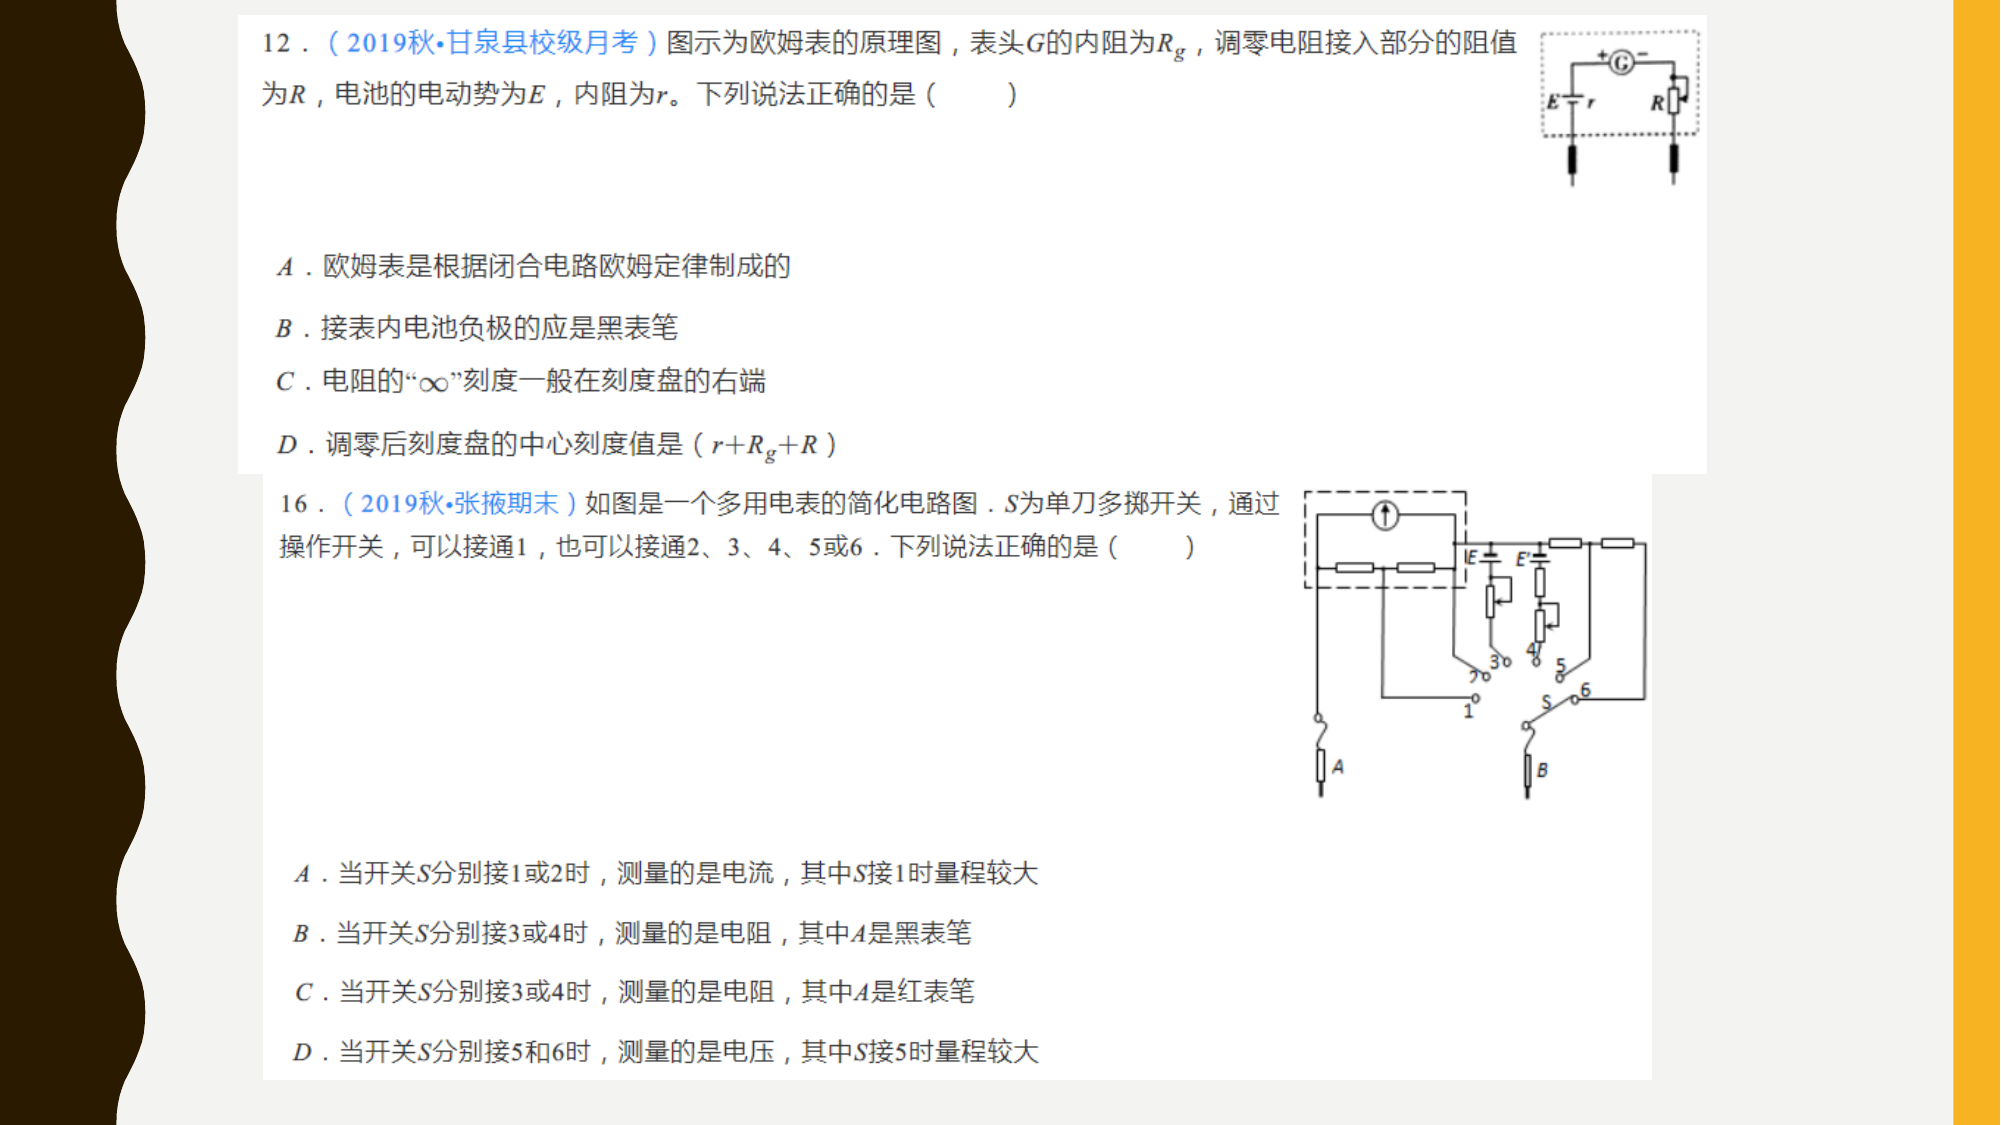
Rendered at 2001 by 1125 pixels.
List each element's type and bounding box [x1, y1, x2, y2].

picture [238, 15, 1707, 1080]
